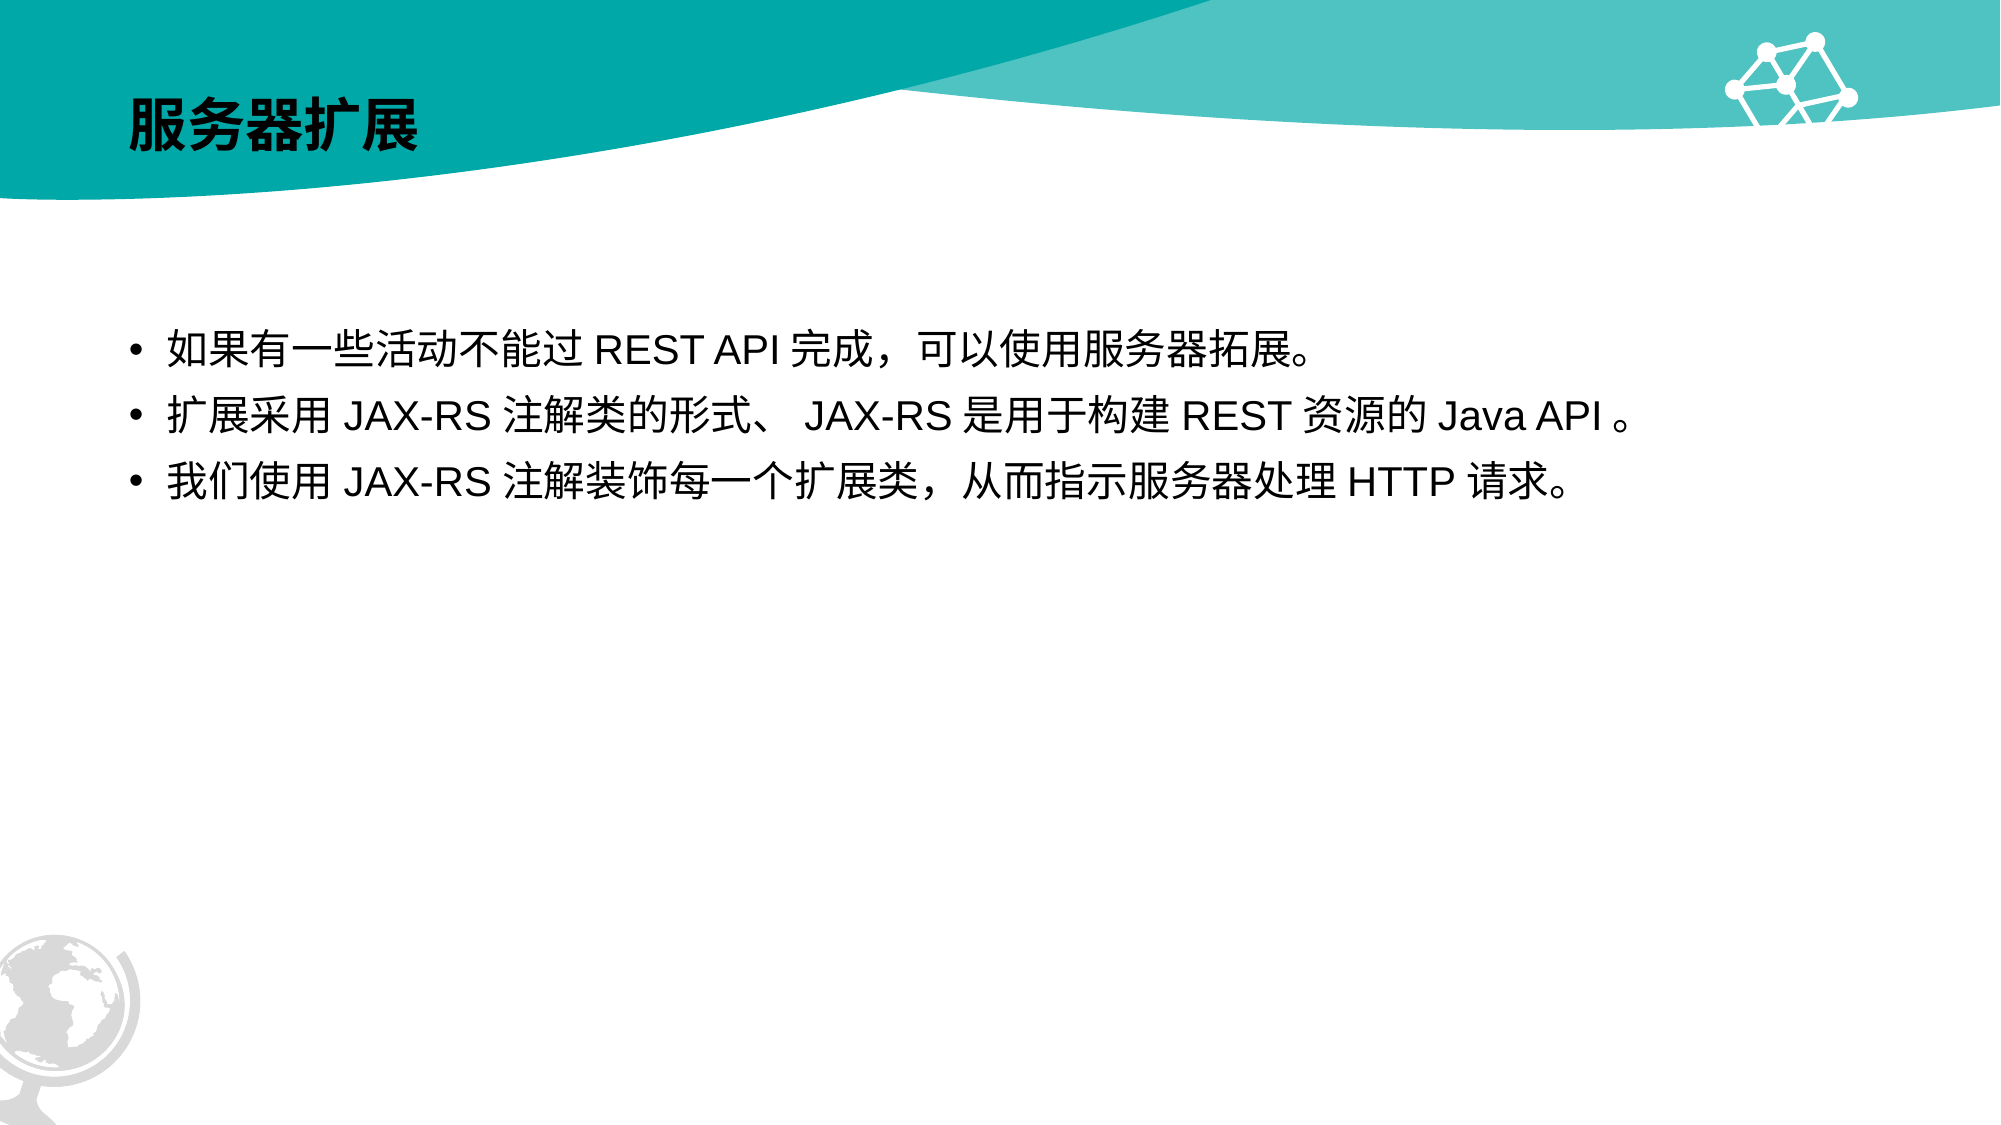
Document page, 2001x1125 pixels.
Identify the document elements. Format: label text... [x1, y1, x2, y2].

title 服务器扩展 [114, 0, 1886, 167]
list 如果有一些活动不能过REST API完成，可以使用服务器拓展。 扩展采用JAX-RS注解类的形式、JAX-RS是用于构建REST资源的Java API。 我们使用JAX-RS注解装饰每一个扩展类，从而指示服务器处理HTTP请求。 [114, 184, 1886, 1014]
